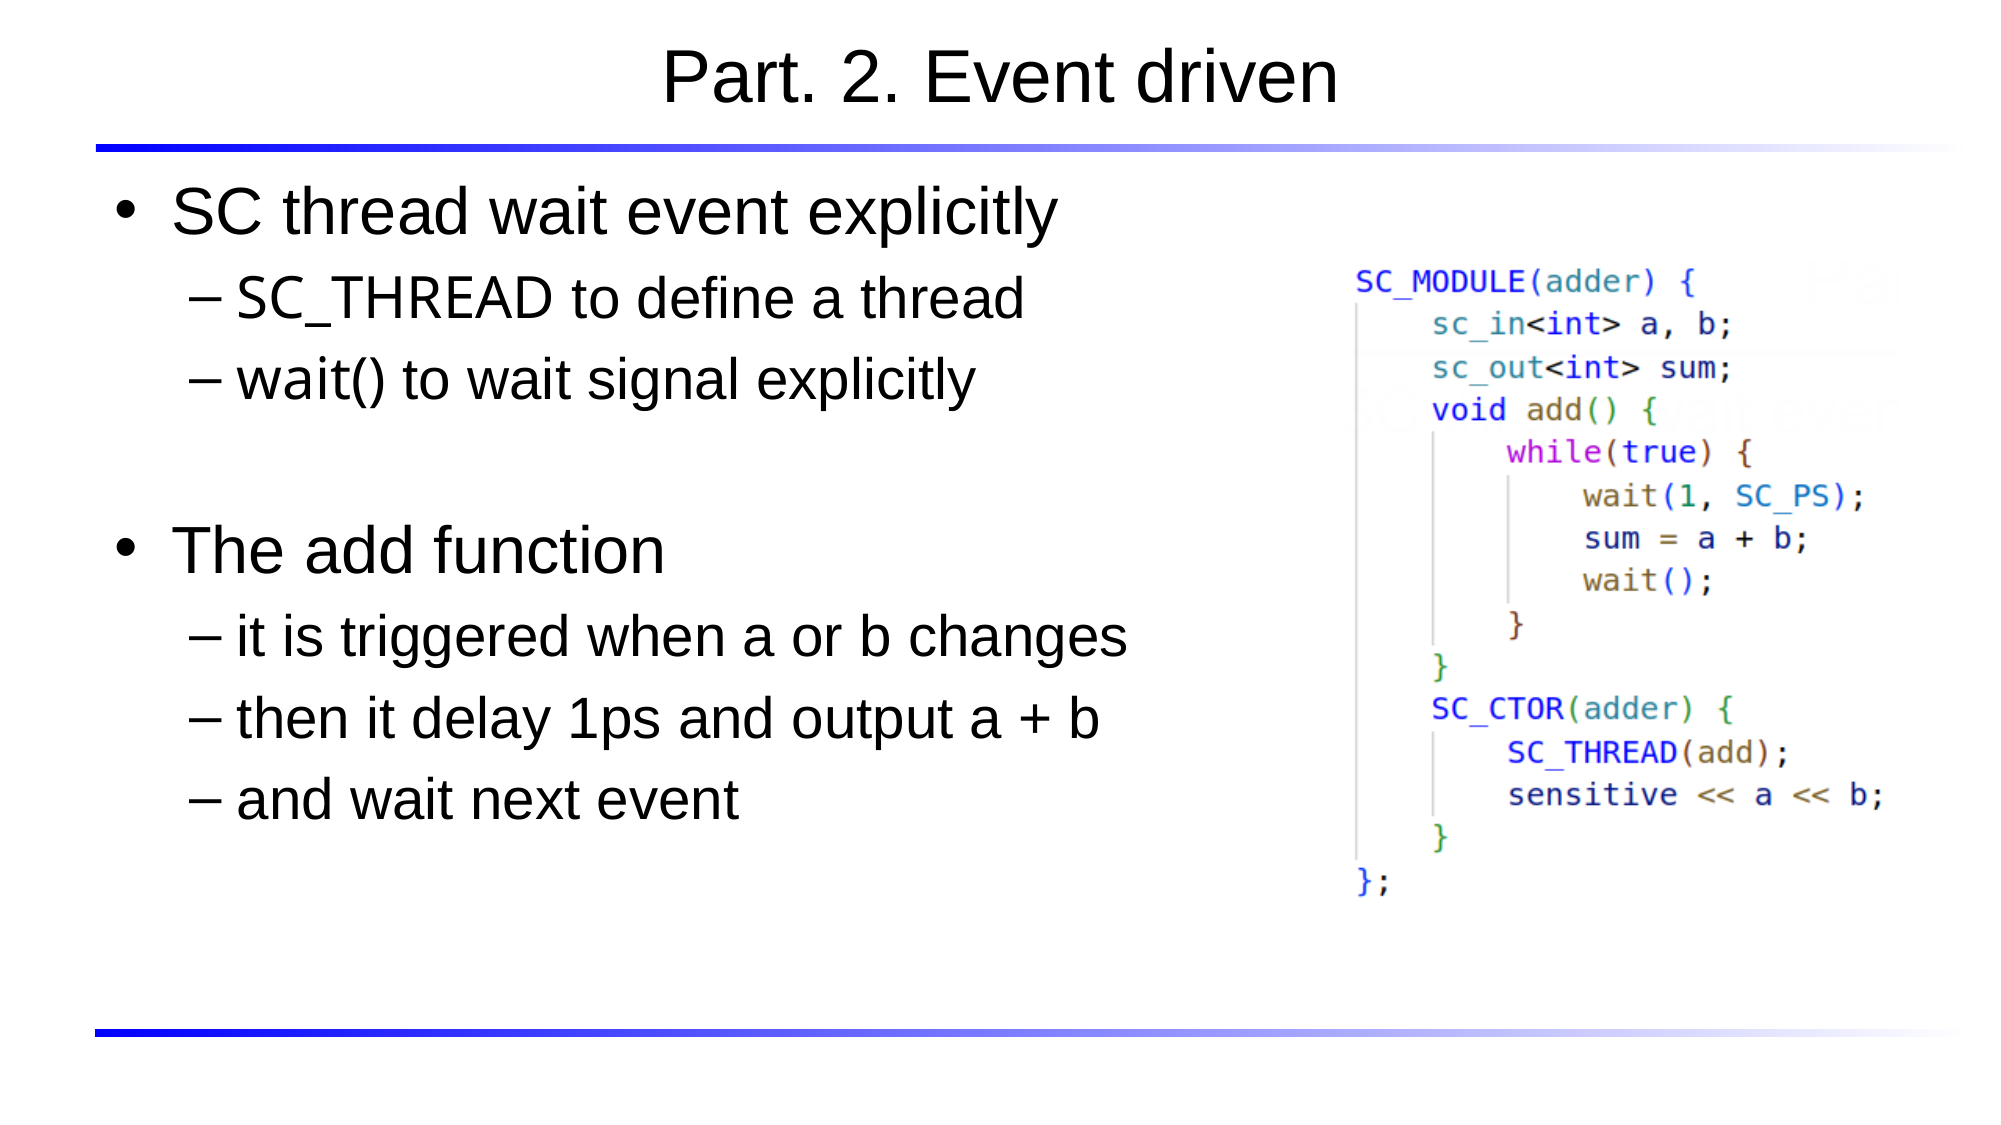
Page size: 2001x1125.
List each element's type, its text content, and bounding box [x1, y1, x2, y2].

list SC thread wait event explicitly SC_THREAD to define a thread wait() to wait signal explicitly The add function it is triggered when a or b changes then it delay 1ps and output a + b and wait next event [99, 160, 1228, 1005]
picture [1346, 261, 1901, 905]
title Part. 2. Event driven [102, 7, 1900, 138]
